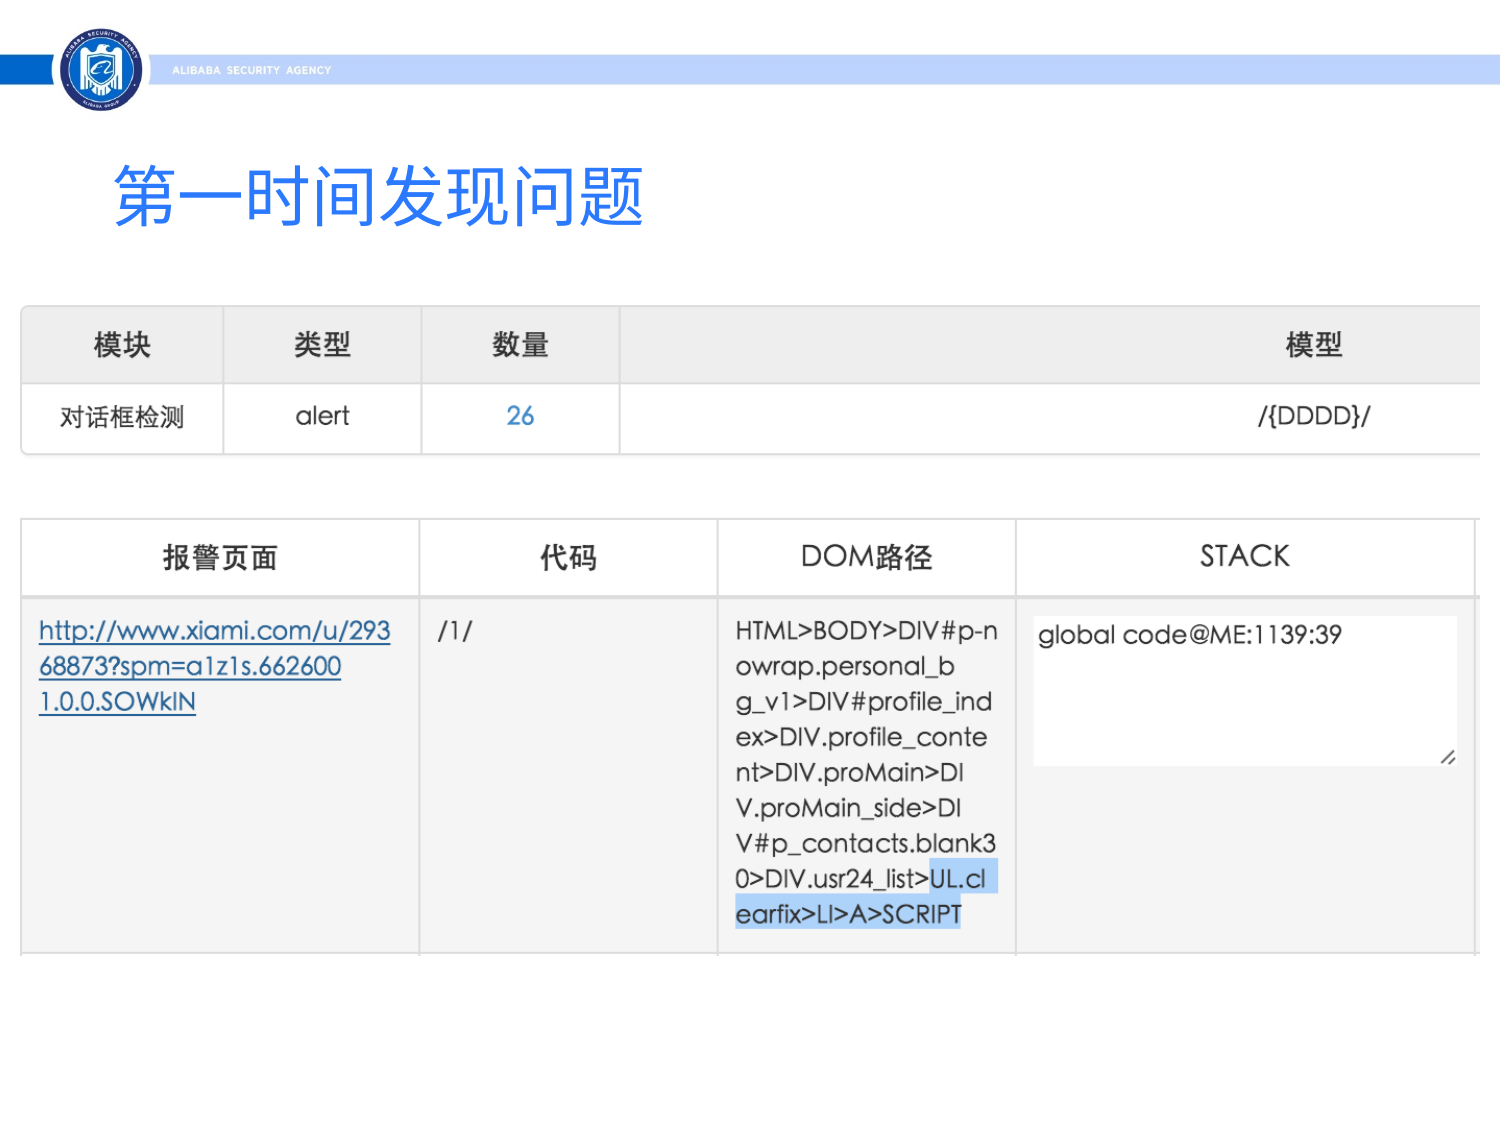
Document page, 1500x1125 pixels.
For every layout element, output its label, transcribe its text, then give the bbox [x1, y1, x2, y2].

picture [0, 0, 1500, 1125]
text_box 第一时间发现问题 [103, 147, 693, 243]
